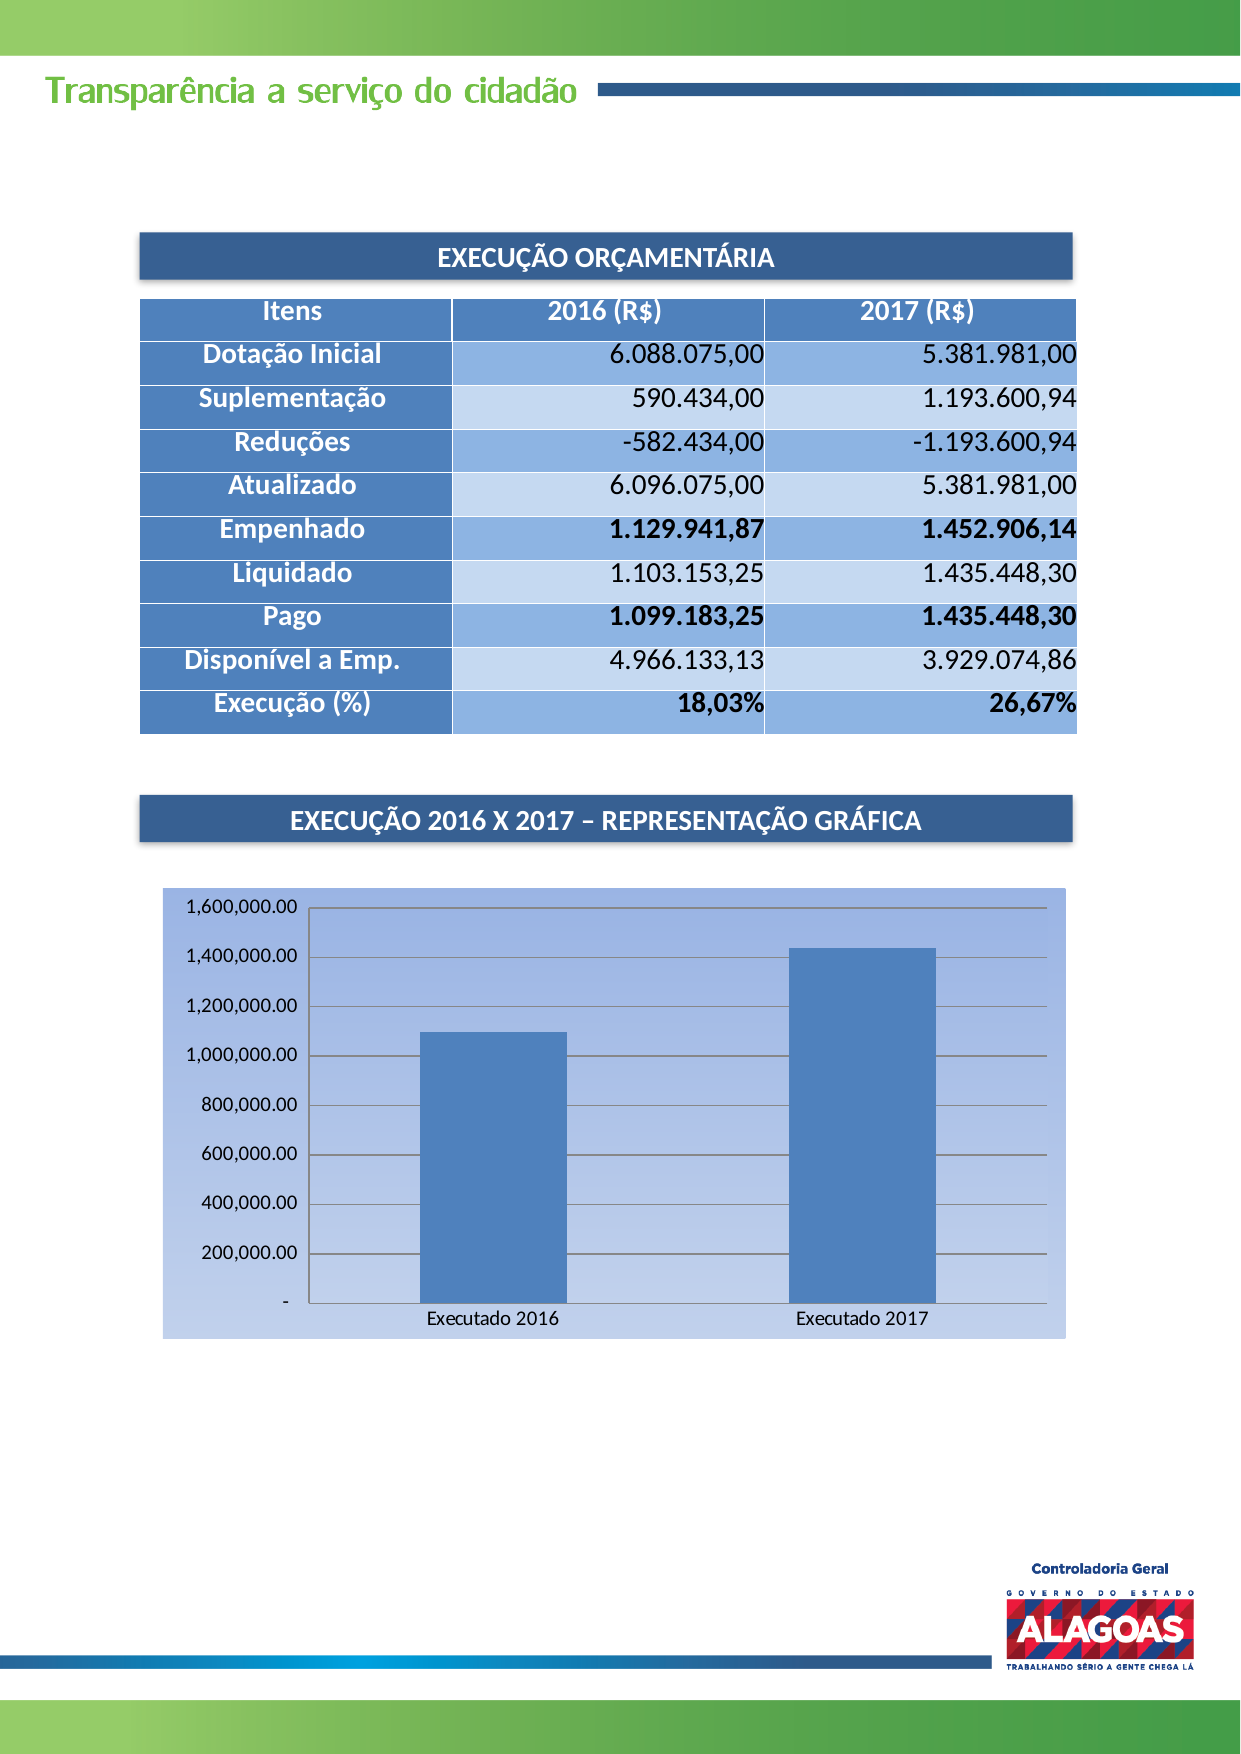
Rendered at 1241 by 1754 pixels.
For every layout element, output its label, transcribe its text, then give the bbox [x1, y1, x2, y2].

chart [162, 888, 1066, 1339]
table_cell Atualizado [140, 473, 452, 516]
text_box EXECUÇÃO 2016 X 2017 – REPRESENTAÇÃO GRÁFICA [137, 793, 1075, 844]
table_cell 6.096.075,00 [453, 473, 764, 516]
table_header 2016 (R$) [453, 299, 764, 341]
table_cell Empenhado [140, 517, 452, 560]
table_header Itens [140, 299, 451, 341]
table_cell 1.103.153,25 [453, 561, 764, 603]
table_cell 1.452.906,14 [765, 517, 1077, 560]
table_cell 1.193.600,94 [765, 386, 1077, 429]
table_cell 3.929.074,86 [765, 648, 1077, 690]
table_cell Dotação Inicial [140, 342, 452, 385]
table_cell 1.435.448,30 [765, 561, 1077, 603]
table_cell 1.129.941,87 [453, 517, 764, 560]
text_box EXECUÇÃO ORÇAMENTÁRIA [137, 230, 1075, 282]
table_cell Execução (%) [140, 691, 452, 734]
table_cell Disponível a Emp. [140, 648, 452, 690]
table_cell 6.088.075,00 [453, 342, 764, 385]
table_cell -582.434,00 [453, 430, 764, 472]
table_header 2017 (R$) [765, 299, 1076, 341]
table_cell 1.099.183,25 [453, 604, 764, 647]
table_cell 18,03% [453, 691, 764, 734]
table_cell -1.193.600,94 [765, 430, 1077, 472]
table_cell 590.434,00 [453, 386, 764, 429]
table_cell 1.435.448,30 [765, 604, 1077, 647]
table_cell Liquidado [140, 561, 452, 603]
picture [0, 0, 1241, 1754]
table_cell 5.381.981,00 [765, 473, 1077, 516]
table_cell Reduções [140, 430, 452, 472]
table_cell Suplementação [140, 386, 452, 429]
table_cell Pago [140, 604, 452, 647]
table_cell 4.966.133,13 [453, 648, 764, 690]
table_cell 26,67% [765, 691, 1077, 734]
table_cell 5.381.981,00 [765, 342, 1077, 385]
